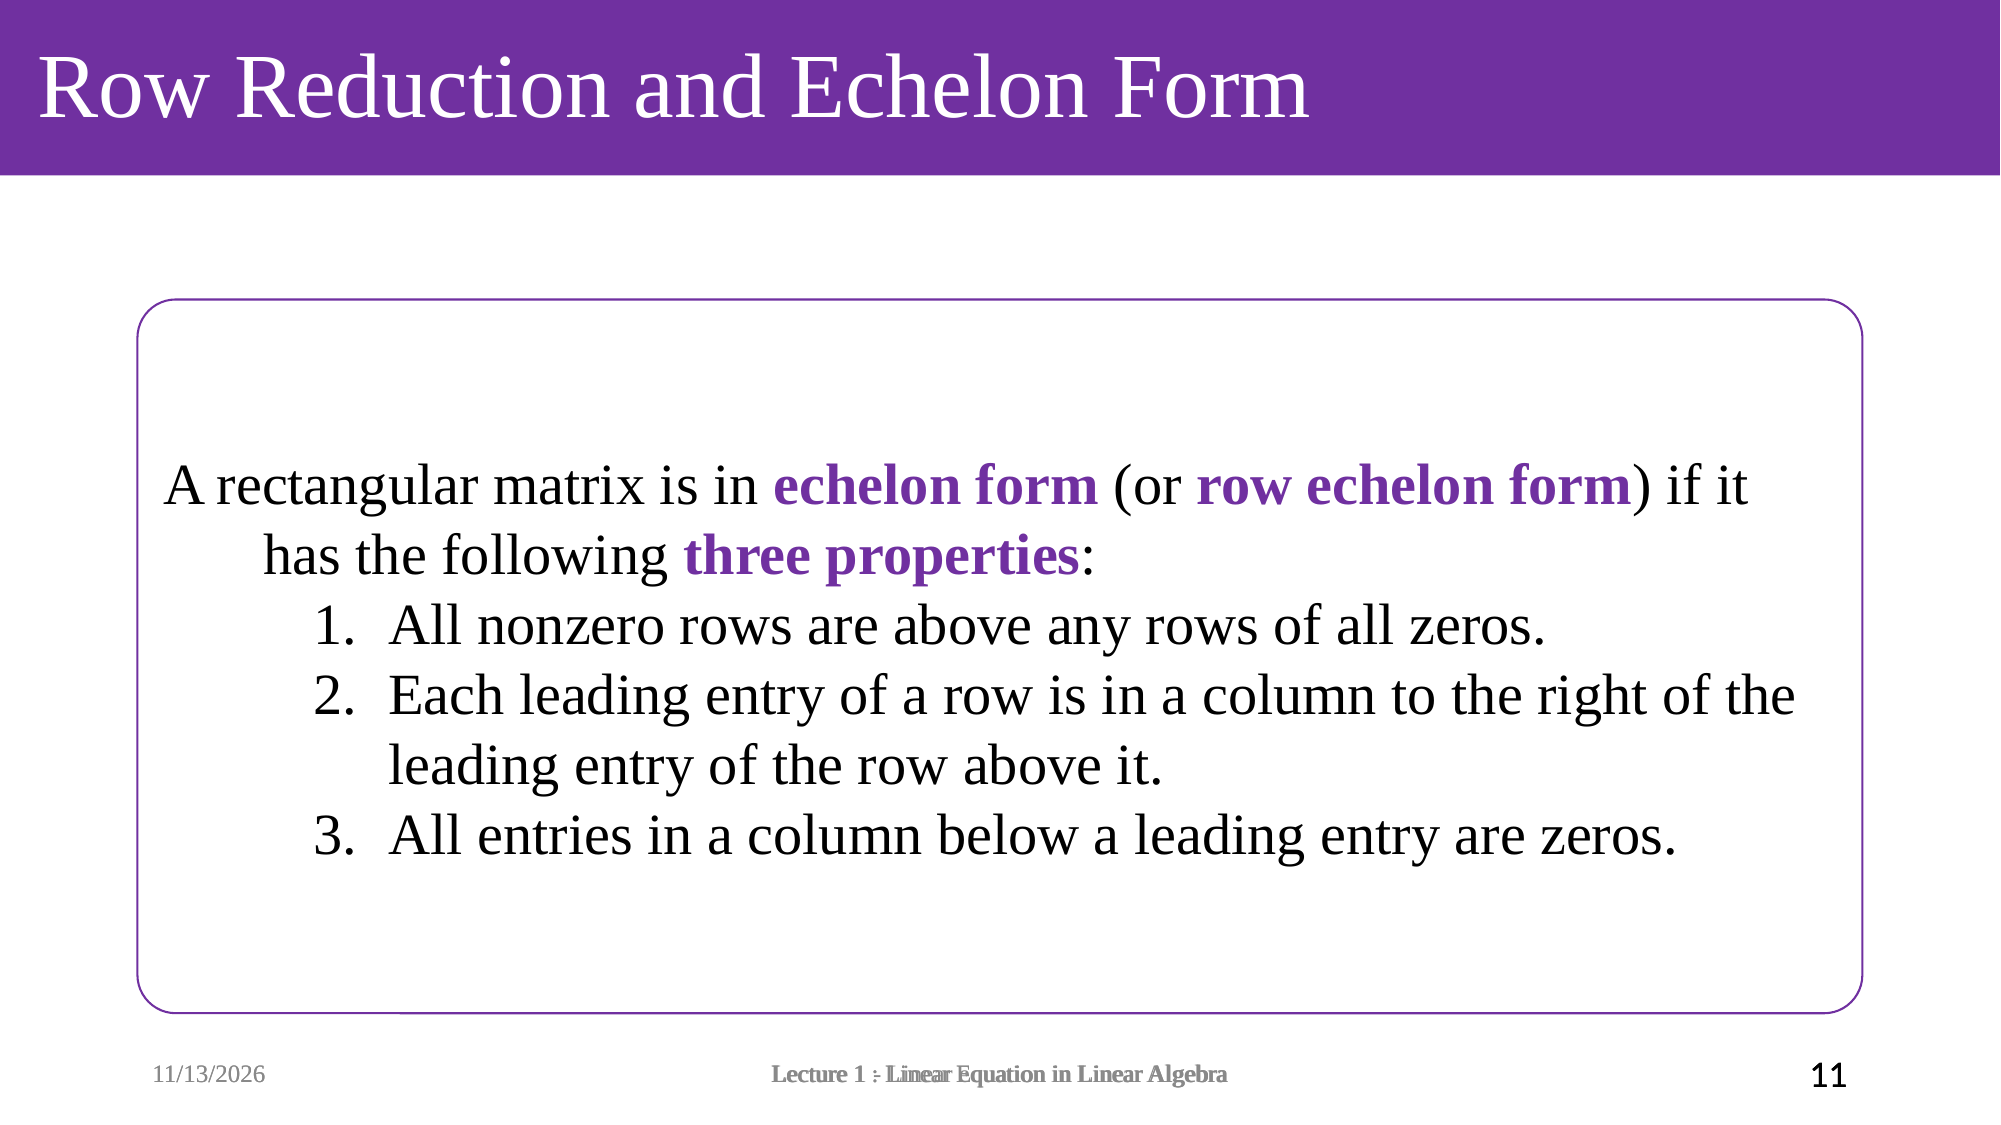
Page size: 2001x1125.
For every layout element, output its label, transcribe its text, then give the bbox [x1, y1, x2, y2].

text_box 11 [1412, 1042, 1863, 1103]
text_box Lecture 1 : Linear Equation in Linear Algebra [662, 1042, 1338, 1103]
title Row Reduction and Echelon Form [0, 0, 2000, 176]
text_box A rectangular matrix is in echelon form (or row echelon form) if it has the following three properties: All nonzero rows are above any rows of all zeros. Each leading entry of a row is in a column to the right of the leading entry of the row above it. All entries in a column below a leading entry are zeros. [137, 299, 1863, 1014]
text_box 9/28/2021 [137, 1042, 588, 1103]
